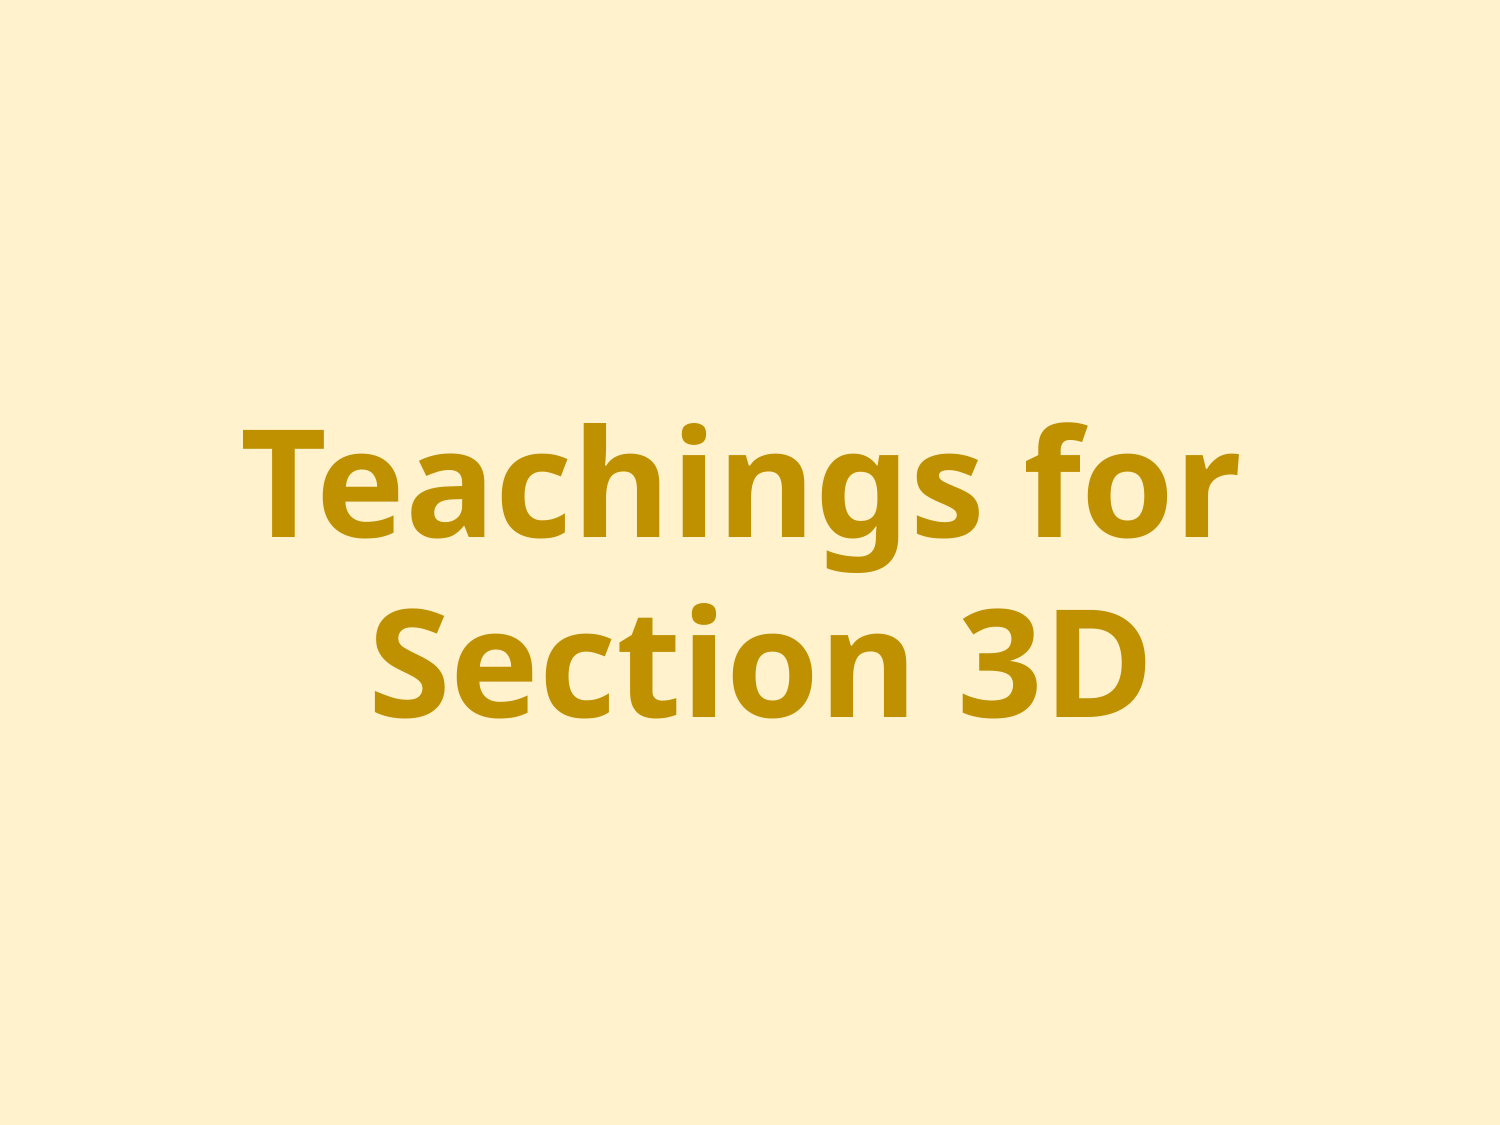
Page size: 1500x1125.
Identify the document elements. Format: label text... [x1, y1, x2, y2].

text_box Teachings for Section 3D [225, 379, 1298, 755]
